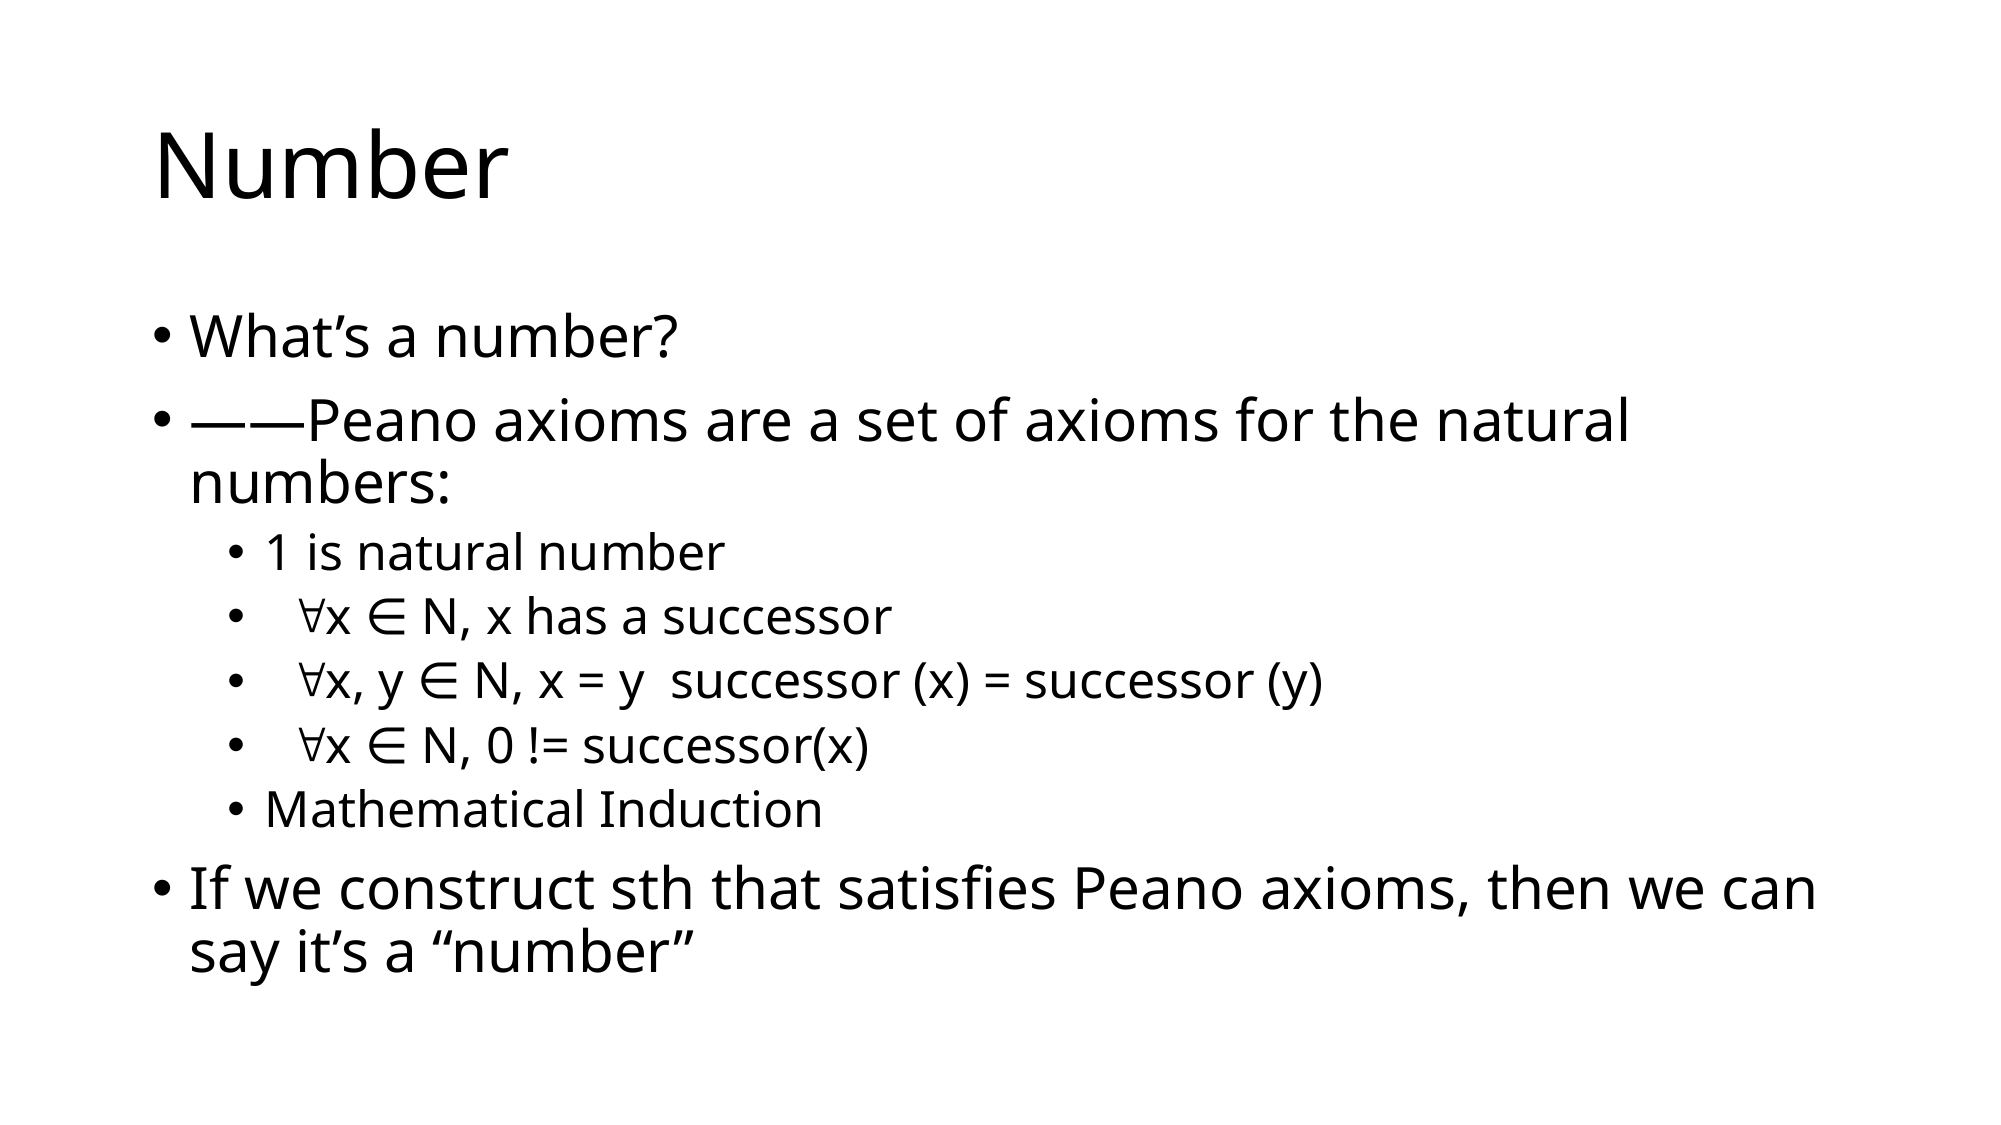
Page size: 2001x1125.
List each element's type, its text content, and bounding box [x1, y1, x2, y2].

title Number [137, 59, 1863, 278]
